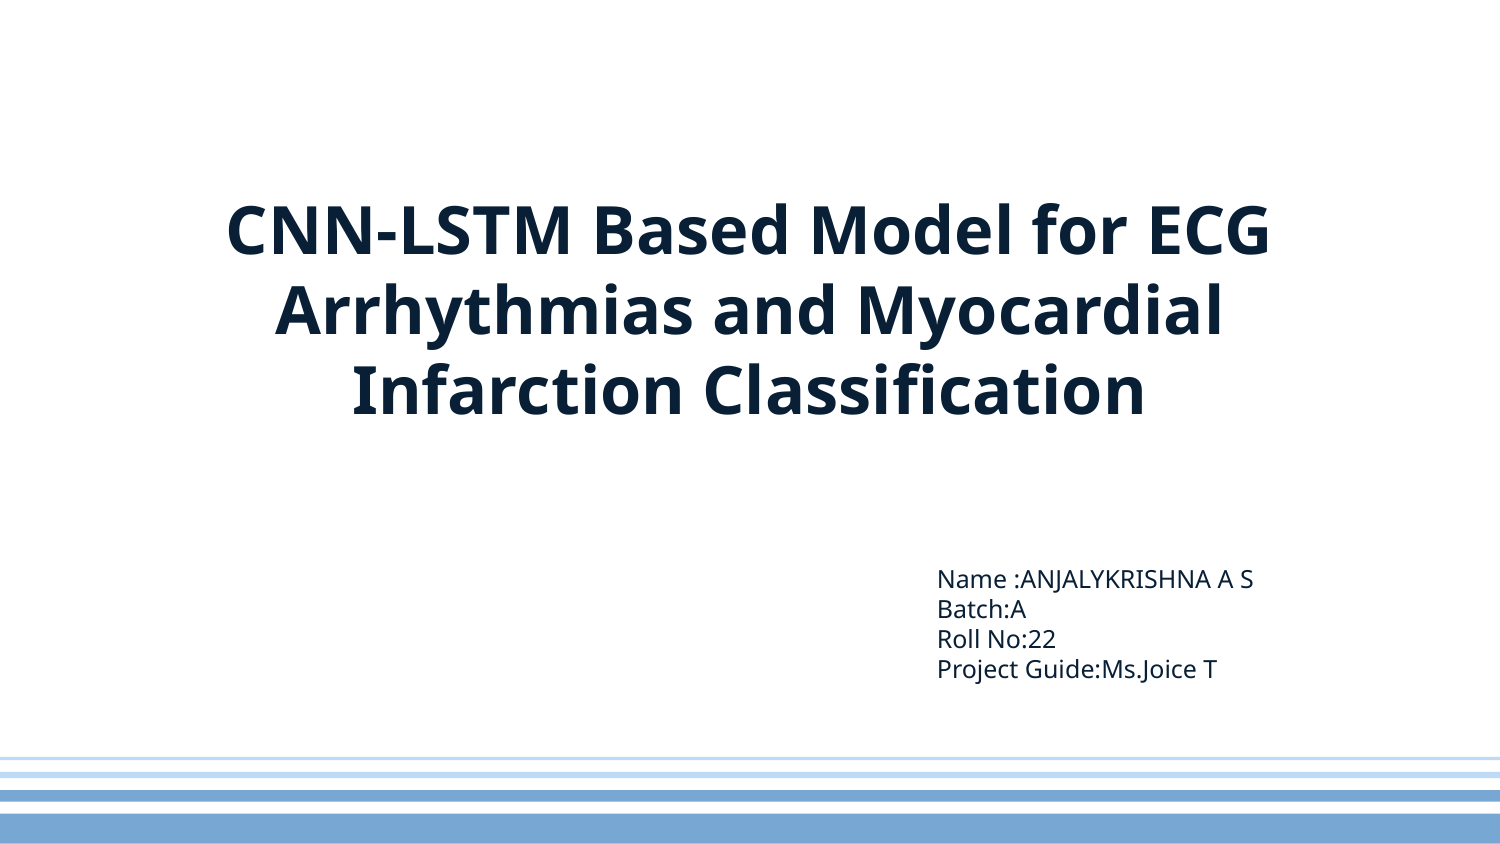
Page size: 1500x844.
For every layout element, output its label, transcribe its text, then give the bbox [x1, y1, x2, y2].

list Name :ANJALYKRISHNA A S Batch:A Roll No:22 Project Guide:Ms.Joice T [921, 548, 1298, 720]
title CNN-LSTM Based Model for ECG Arrhythmias and Myocardial Infarction Classification [118, 173, 1382, 560]
